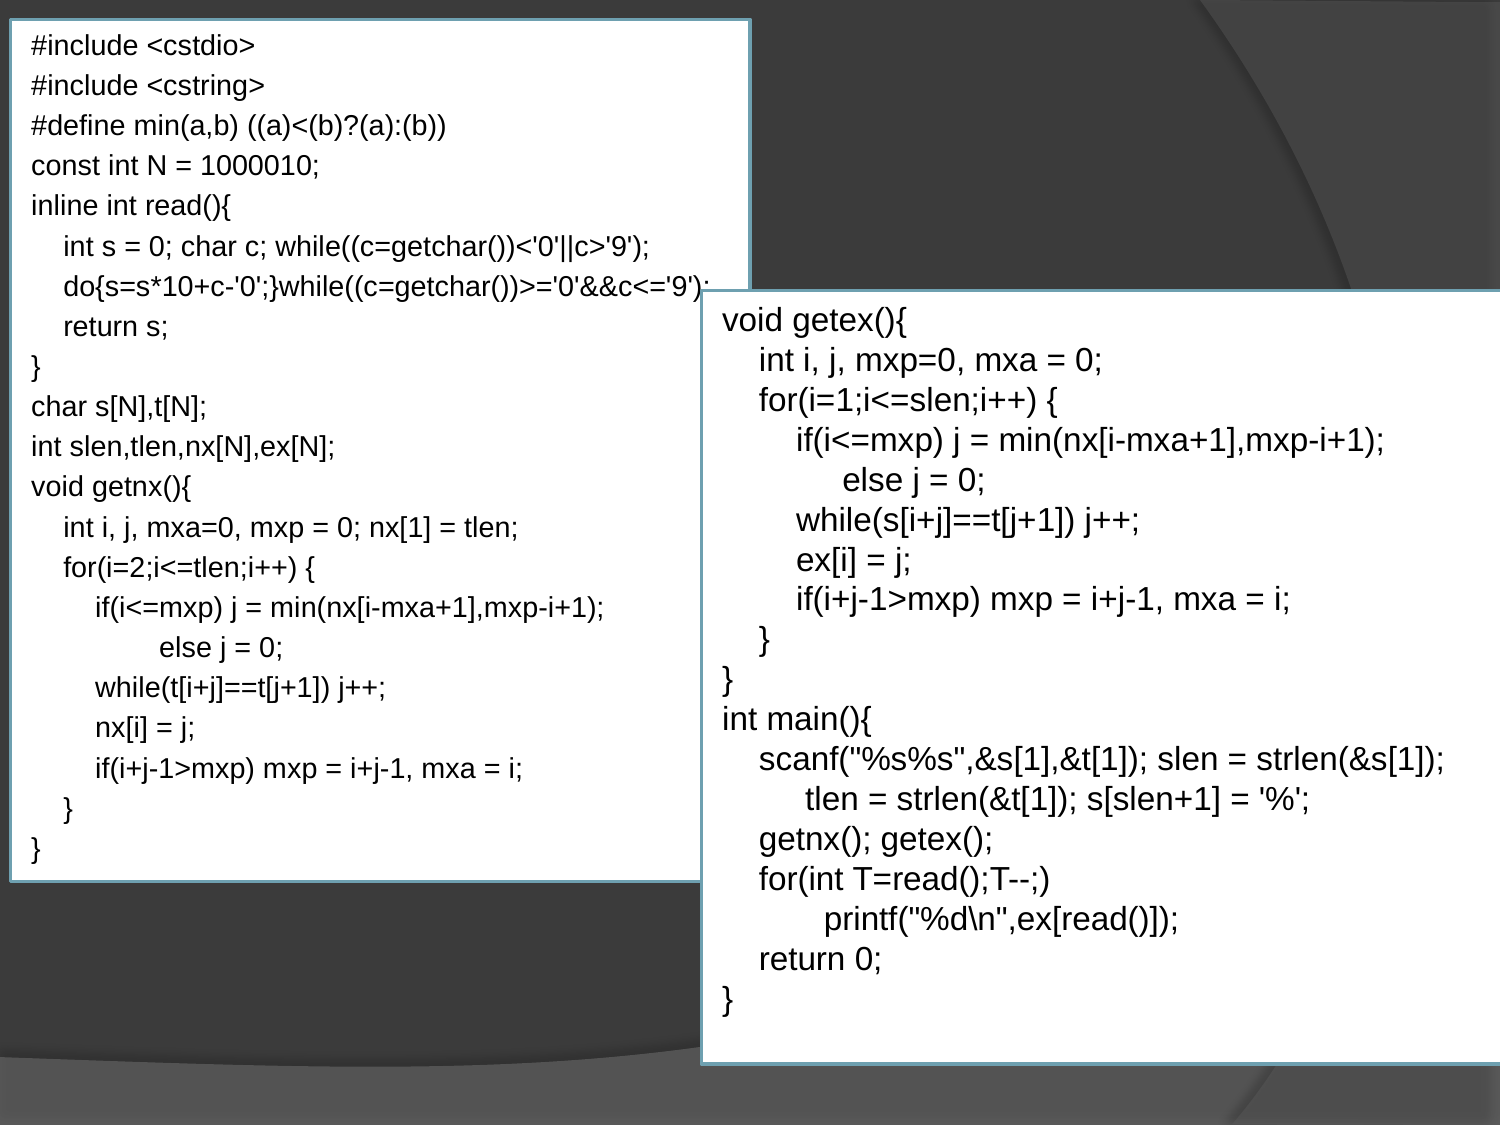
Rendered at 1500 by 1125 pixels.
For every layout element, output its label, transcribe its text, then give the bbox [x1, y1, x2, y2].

text_box void getex(){ int i, j, mxp=0, mxa = 0; for(i=1;i<=slen;i++) { if(i<=mxp) j = min(nx[i-mxa+1],mxp-i+1); else j = 0; while(s[i+j]==t[j+1]) j++; ex[i] = j; if(i+j-1>mxp) mxp = i+j-1, mxa = i; } } int main(){ scanf("%s%s",&s[1],&t[1]); slen = strlen(&s[1]); tlen = strlen(&t[1]); s[slen+1] = '%'; getnx(); getex(); for(int T=read();T--;) printf("%d\n",ex[read()]); return 0; } [700, 289, 1500, 1066]
list #include <cstdio> #include <cstring> #define min(a,b) ((a)<(b)?(a):(b)) const int N = 1000010; inline int read(){ int s = 0; char c; while((c=getchar())<'0'||c>'9'); do{s=s*10+c-'0';}while((c=getchar())>='0'&&c<='9'); return s; } char s[N],t[N]; int slen,tlen,nx[N],ex[N]; void getnx(){ int i, j, mxa=0, mxp = 0; nx[1] = tlen; for(i=2;i<=tlen;i++) { if(i<=mxp) j = min(nx[i-mxa+1],mxp-i+1); else j = 0; while(t[i+j]==t[j+1]) j++; nx[i] = j; if(i+j-1>mxp) mxp = i+j-1, mxa = i; } } [9, 18, 752, 883]
